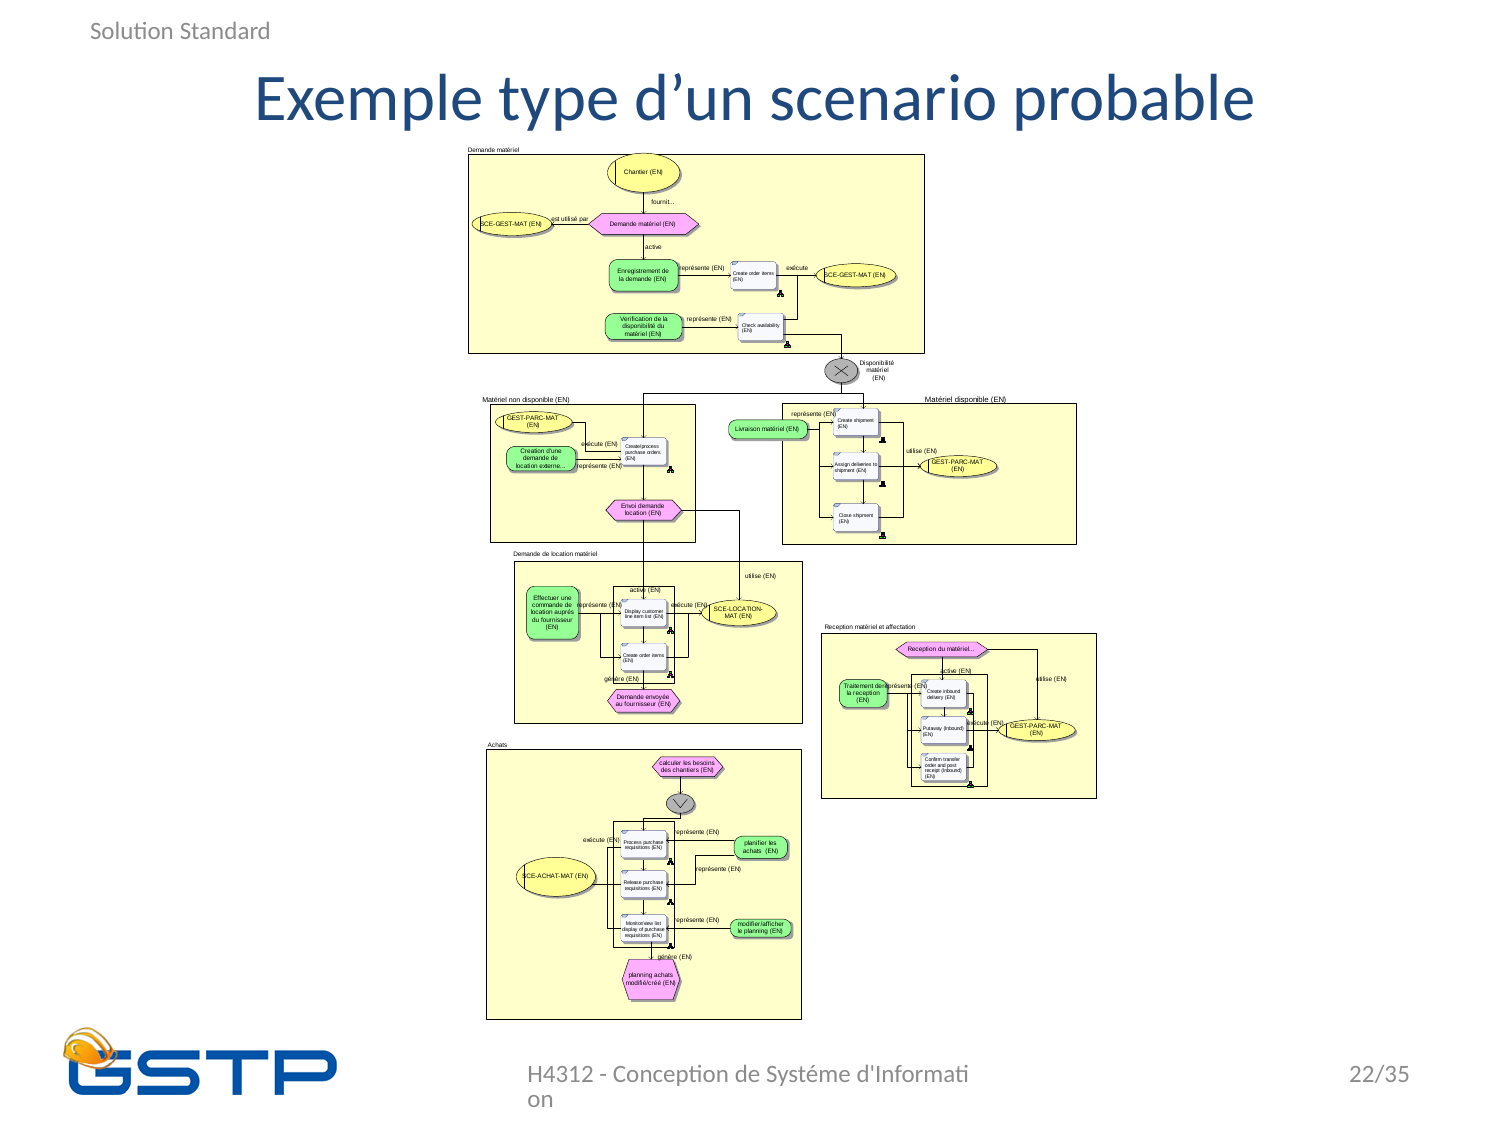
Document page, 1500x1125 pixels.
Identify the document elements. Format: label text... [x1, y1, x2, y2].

text_box Exemple type d’un scenario probable [112, 49, 1398, 138]
text_box Solution Standard [75, 0, 638, 60]
picture [62, 1026, 351, 1101]
footer H4312 - Conception de Systéme d'Information [512, 1042, 988, 1103]
slide_number 22/35 [1074, 1042, 1425, 1103]
picture [466, 112, 1101, 1023]
